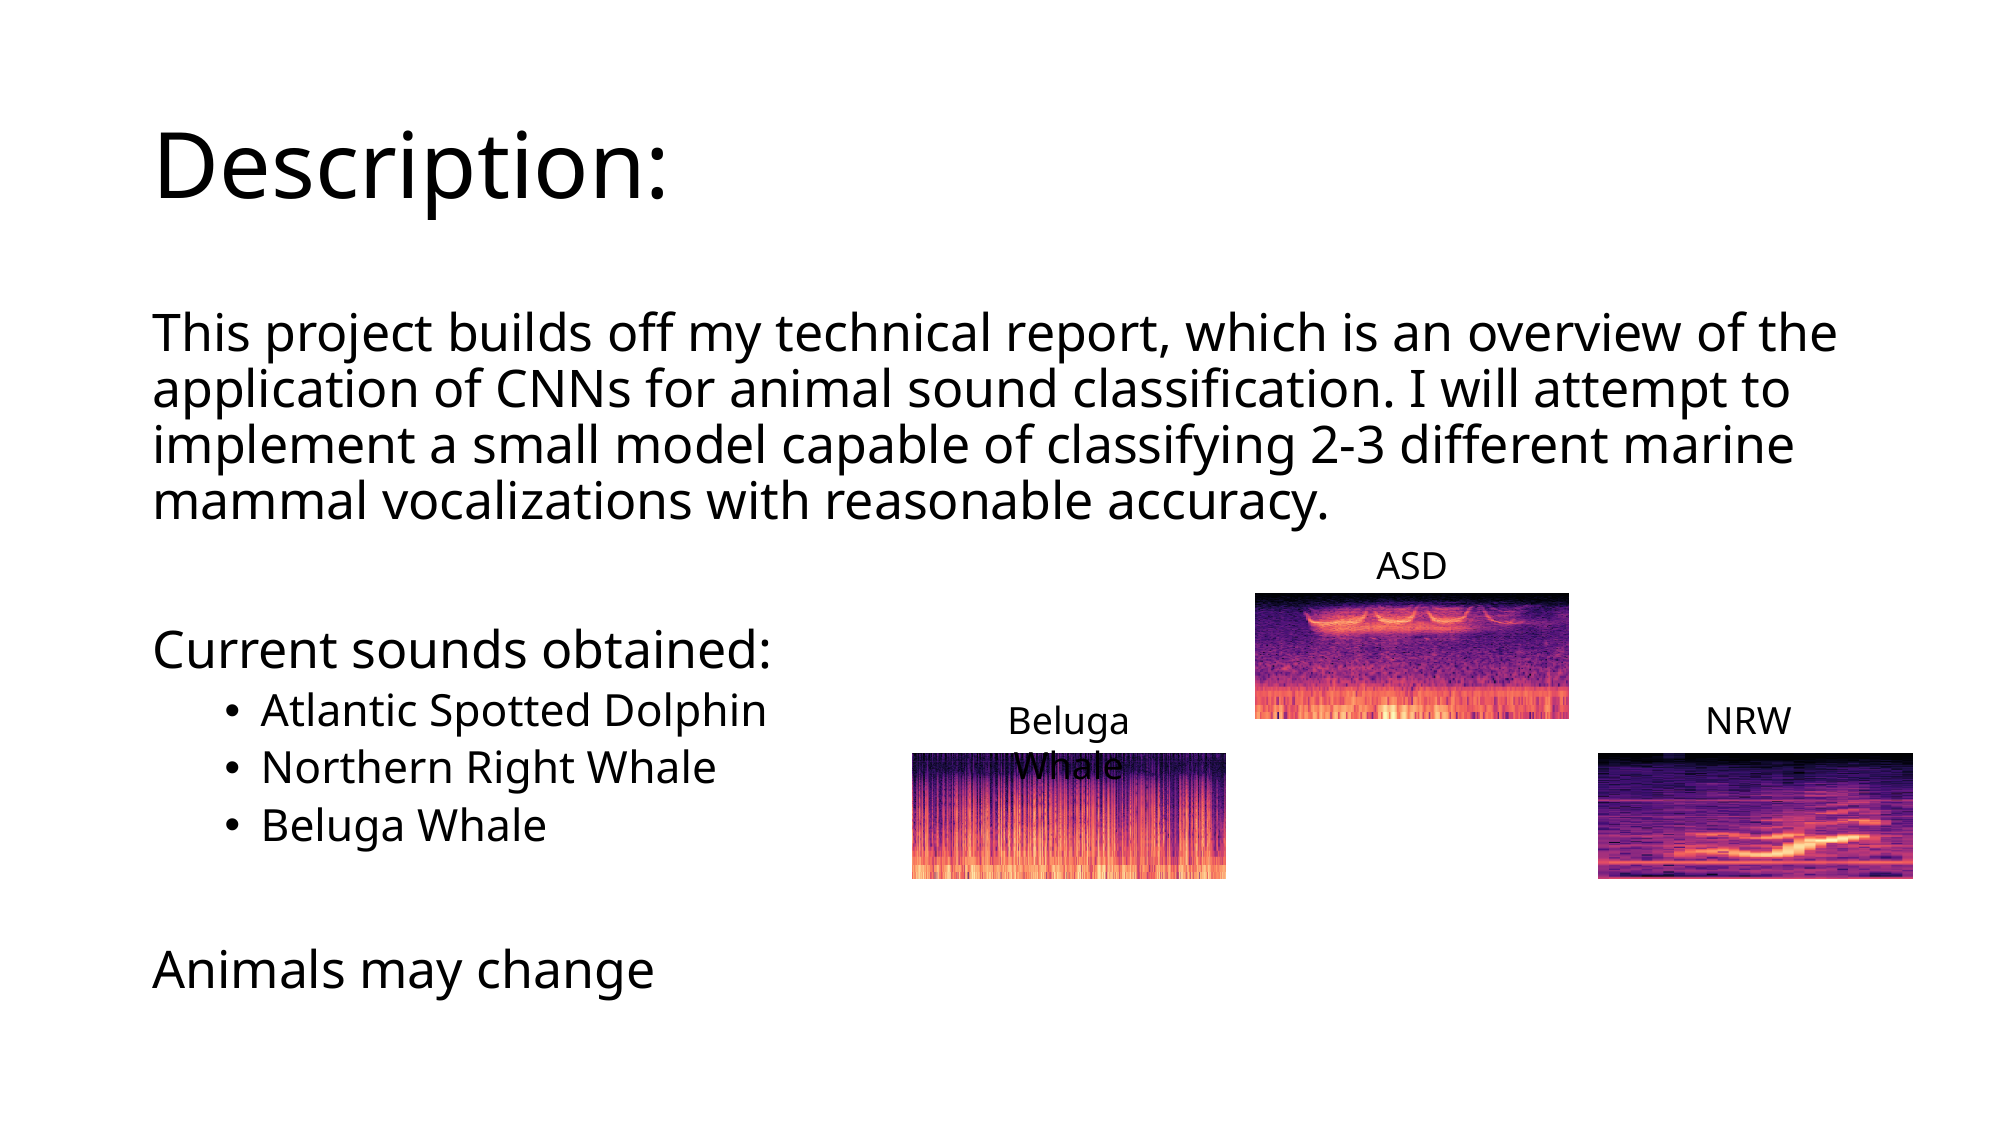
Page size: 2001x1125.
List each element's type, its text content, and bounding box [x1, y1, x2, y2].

picture [911, 753, 1226, 880]
list This project builds off my technical report, which is an overview of the application of CNNs for animal sound classification. I will attempt to implement a small model capable of classifying 2-3 different marine mammal vocalizations with reasonable accuracy. Current sounds obtained: Atlantic Spotted Dolphin Northern Right Whale Beluga Whale Animals may change [137, 299, 1863, 1014]
title Description: [137, 59, 1863, 278]
text_box NRW [1620, 689, 1877, 753]
picture [1254, 593, 1570, 720]
text_box Beluga Whale [940, 689, 1197, 753]
text_box ASD [1284, 535, 1541, 593]
picture [1598, 753, 1913, 880]
